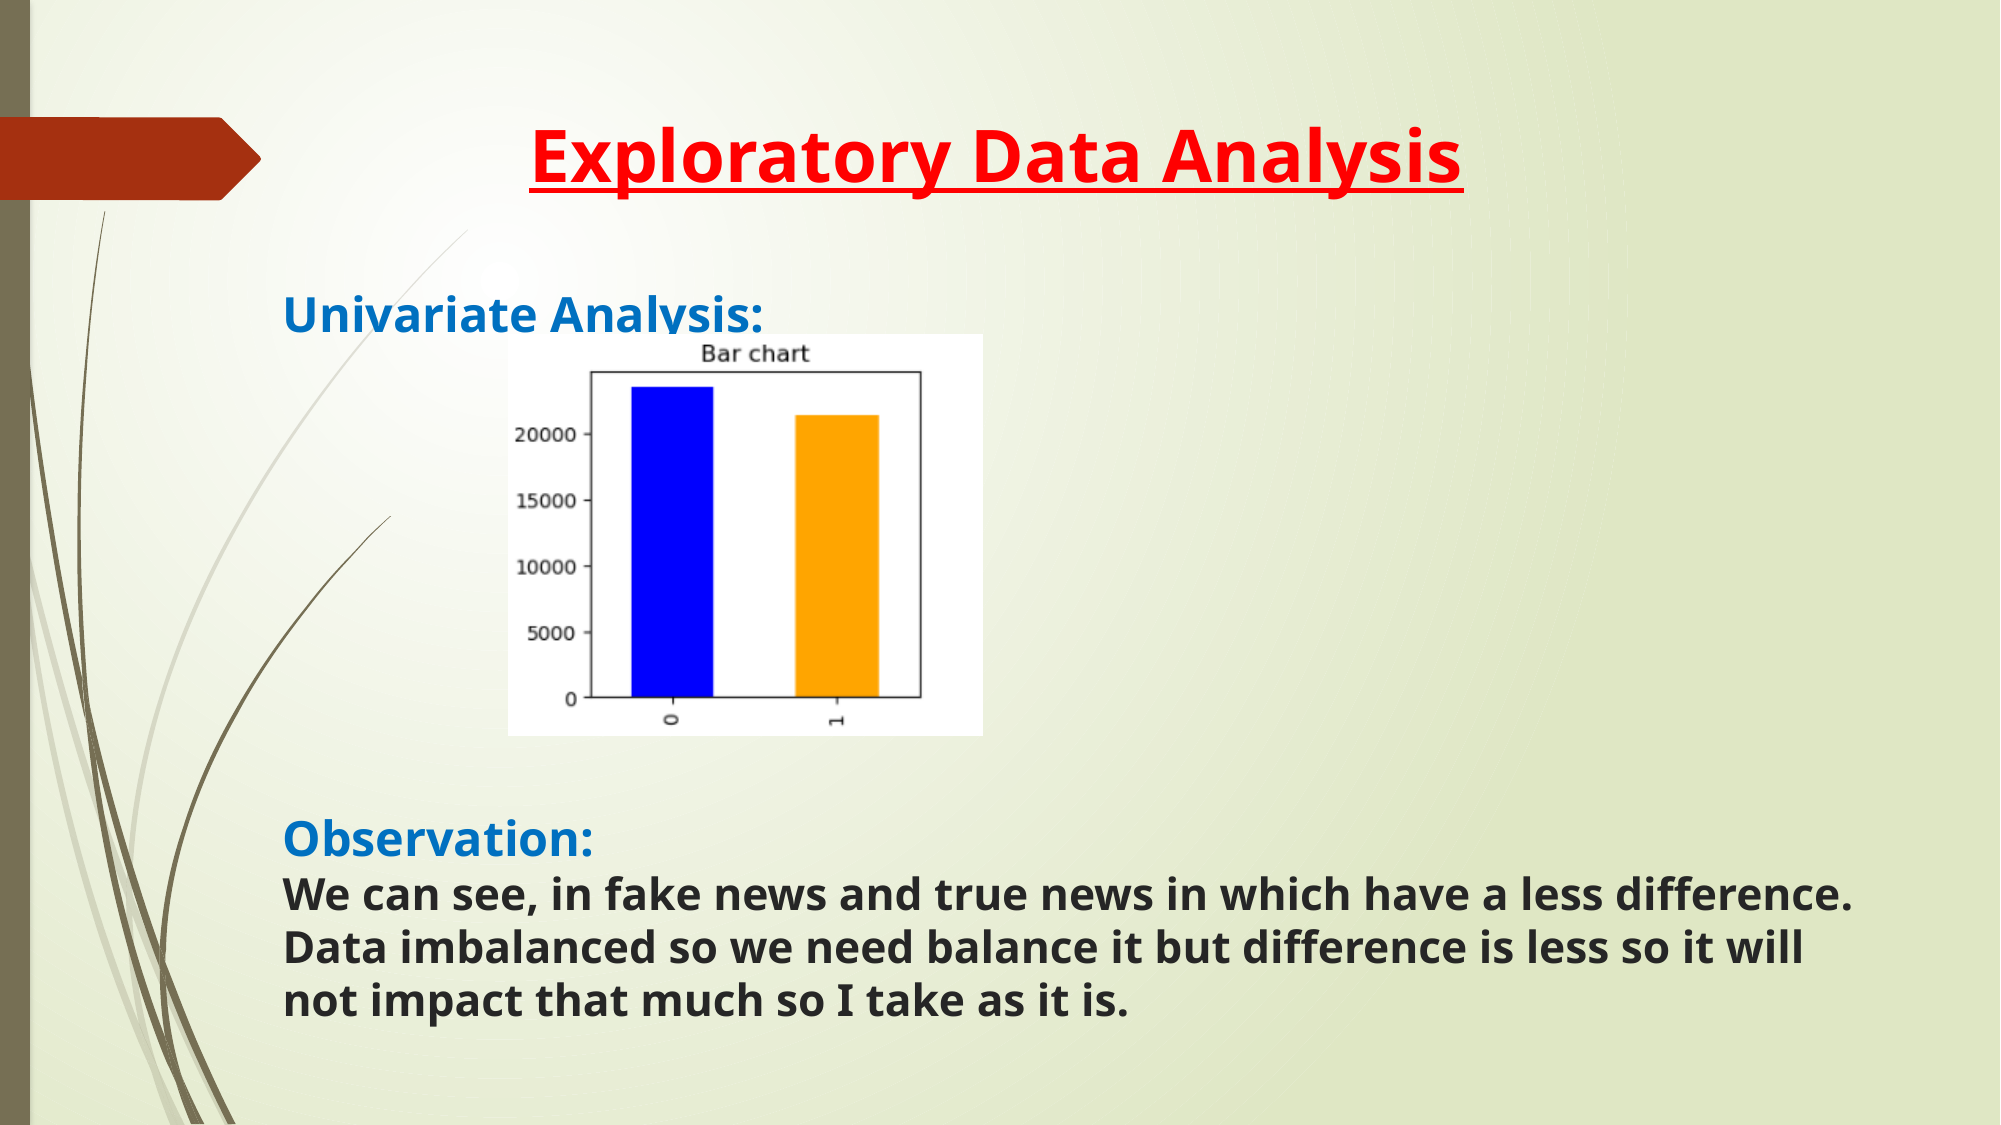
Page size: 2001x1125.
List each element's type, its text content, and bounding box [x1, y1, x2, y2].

title Exploratory Data Analysis Univariate Analysis: Observation: We can see, in fake news and true news in which have a less difference. Data imbalanced so we need balance it but difference is less so it will not impact that much so I take as it is. [267, 102, 1888, 1103]
picture [508, 333, 983, 736]
